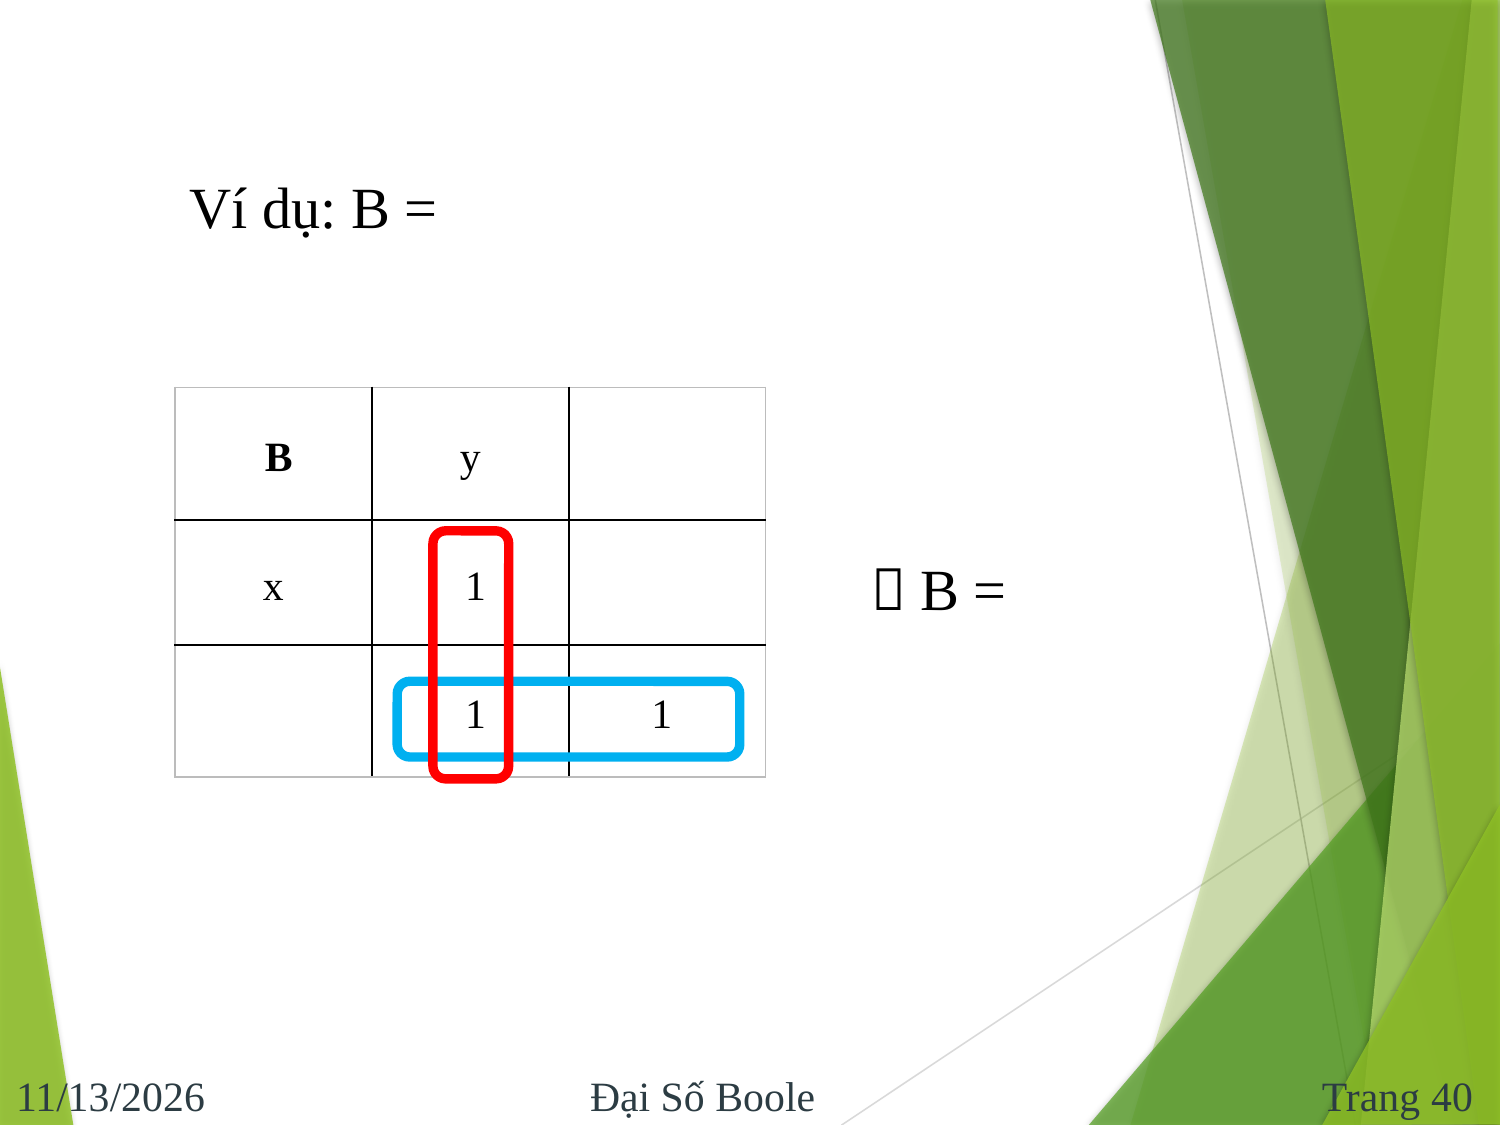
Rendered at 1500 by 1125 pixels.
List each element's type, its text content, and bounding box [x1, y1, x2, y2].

text_box [431, 529, 511, 781]
text_box [511, 679, 742, 759]
text_box [395, 679, 431, 759]
footer Đại Số Boole [575, 1065, 864, 1125]
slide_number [0, 1065, 221, 1125]
slide_number Trang 40 [1299, 1065, 1488, 1125]
